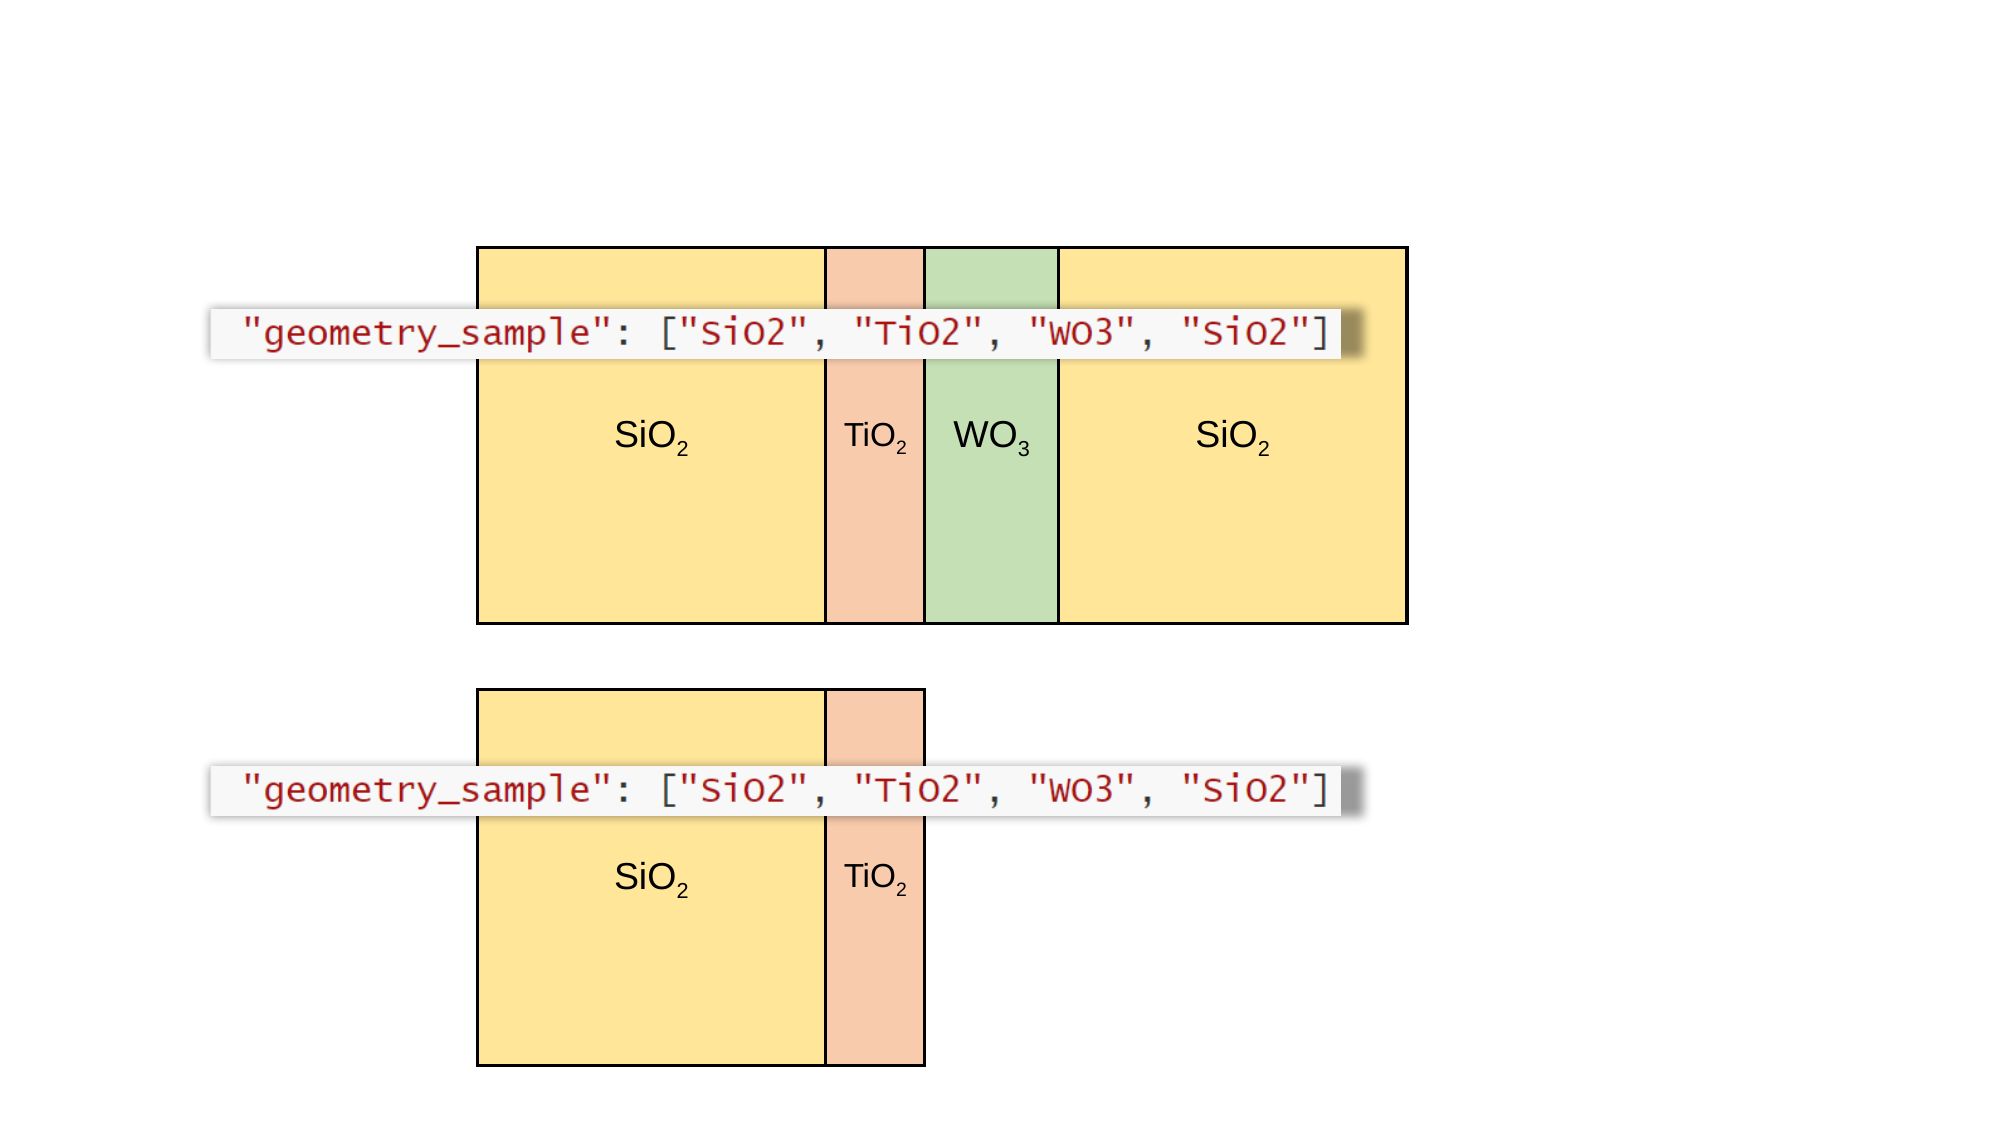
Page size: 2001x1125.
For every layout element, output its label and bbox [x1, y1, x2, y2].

text_box [210, 247, 1407, 1066]
